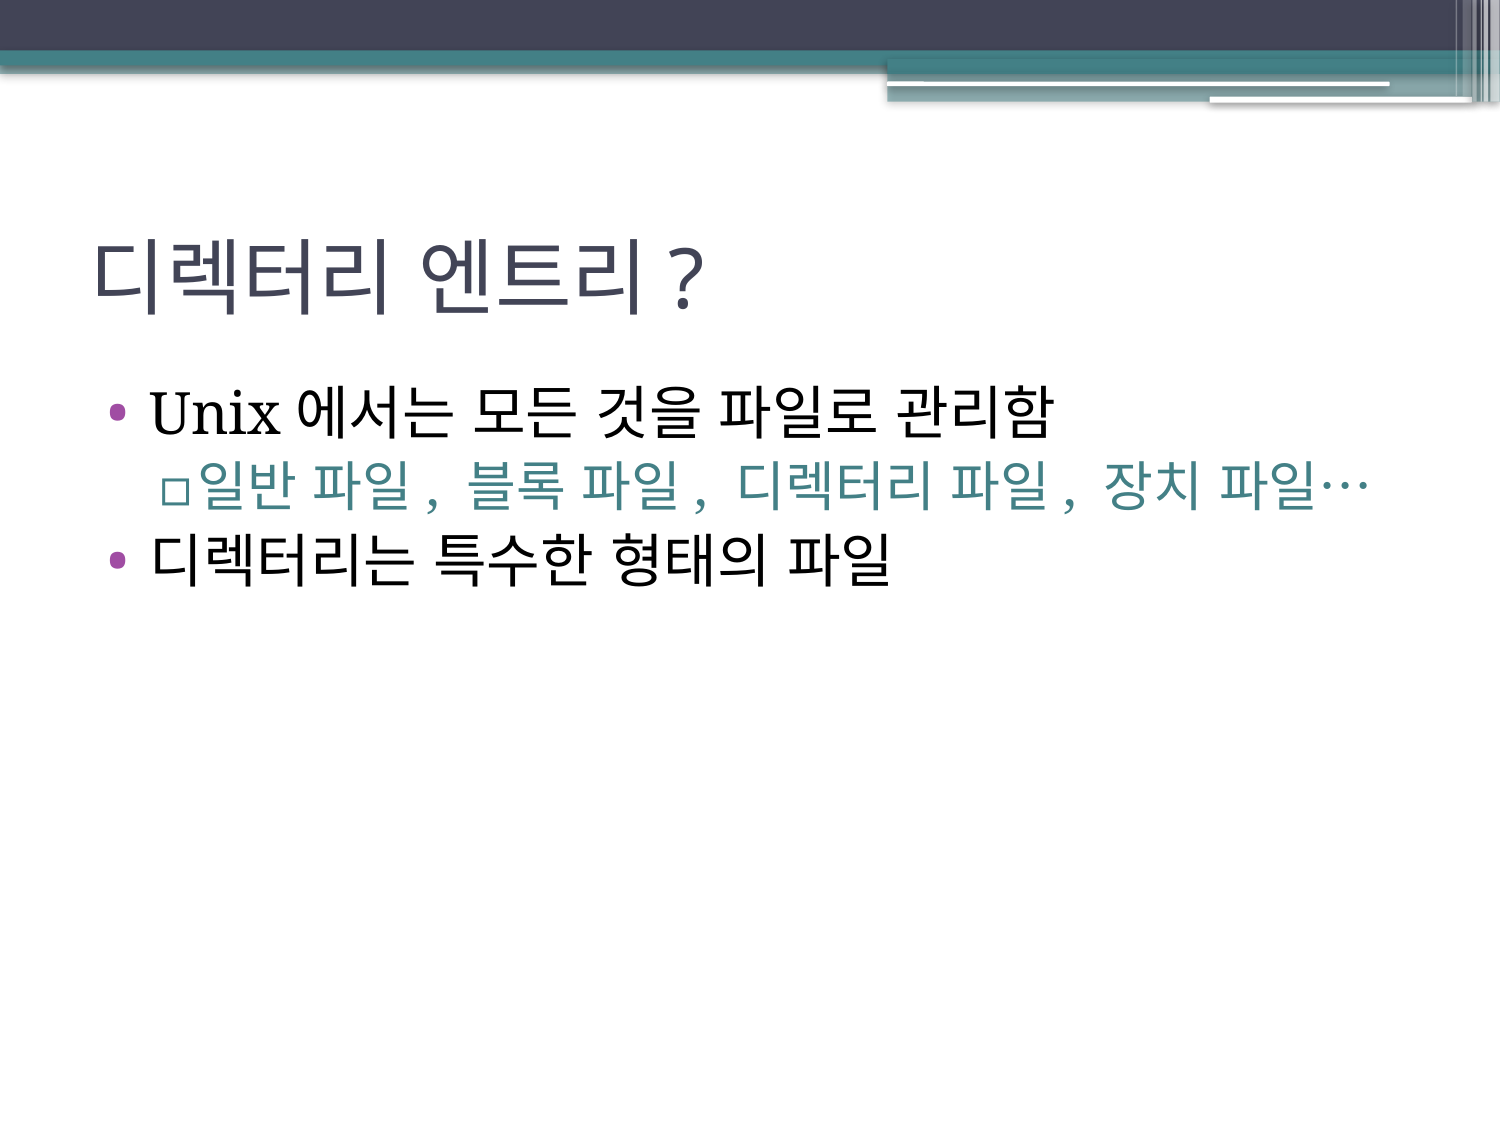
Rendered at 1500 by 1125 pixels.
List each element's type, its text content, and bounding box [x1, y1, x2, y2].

title 디렉터리 엔트리? [75, 187, 1425, 363]
list Unix에서는 모든 것을 파일로 관리함 일반 파일, 블록 파일, 디렉터리 파일, 장치 파일… 디렉터리는 특수한 형태의 파일 [75, 368, 1425, 1079]
